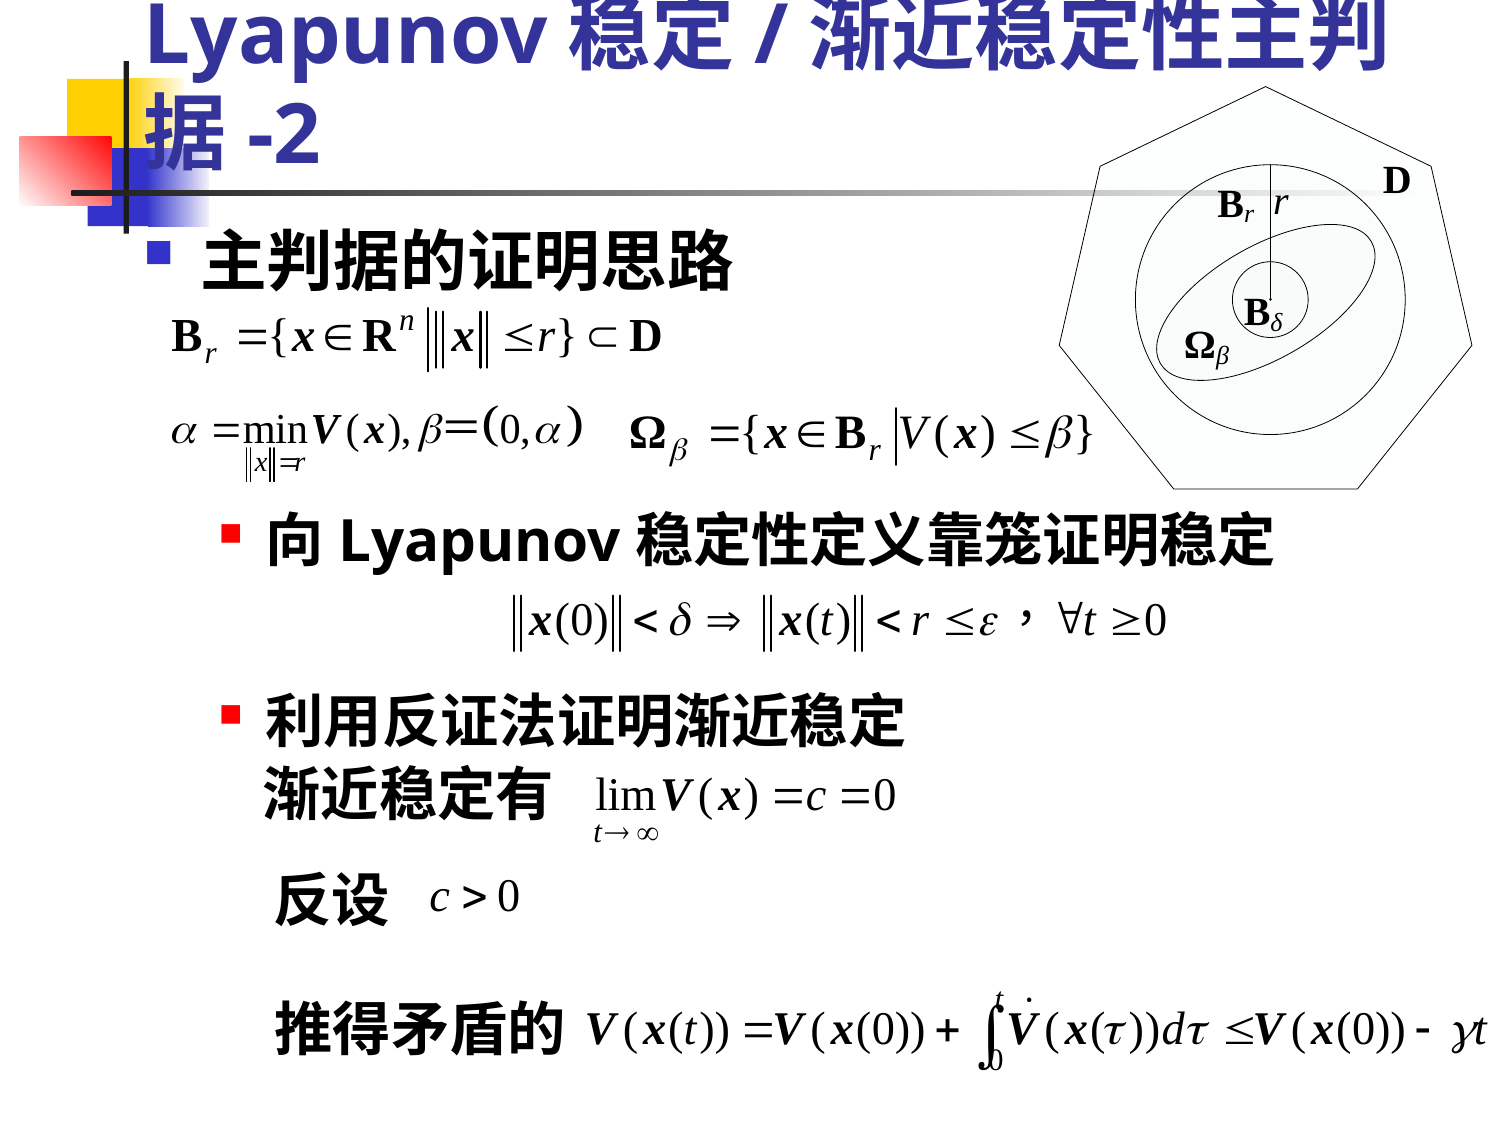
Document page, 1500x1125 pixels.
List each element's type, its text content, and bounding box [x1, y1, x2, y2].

text_box 渐近稳定有 [247, 750, 569, 835]
text_box 反设 [258, 855, 405, 941]
text_box 推得矛盾的 [259, 984, 576, 1070]
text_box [1054, 81, 1477, 495]
list 主判据的证明思路 向Lyapunov稳定性定义靠笼证明稳定 利用反证法证明渐近稳定 [128, 210, 1470, 1007]
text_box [421, 866, 529, 926]
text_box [503, 585, 1176, 663]
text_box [580, 972, 1500, 1085]
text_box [163, 397, 589, 493]
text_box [620, 397, 1104, 481]
title 3.1不显含时间的自治系统Lyapunov稳定/渐近稳定性主判据-2 [128, 1, 1467, 188]
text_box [585, 761, 905, 856]
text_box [163, 292, 672, 384]
